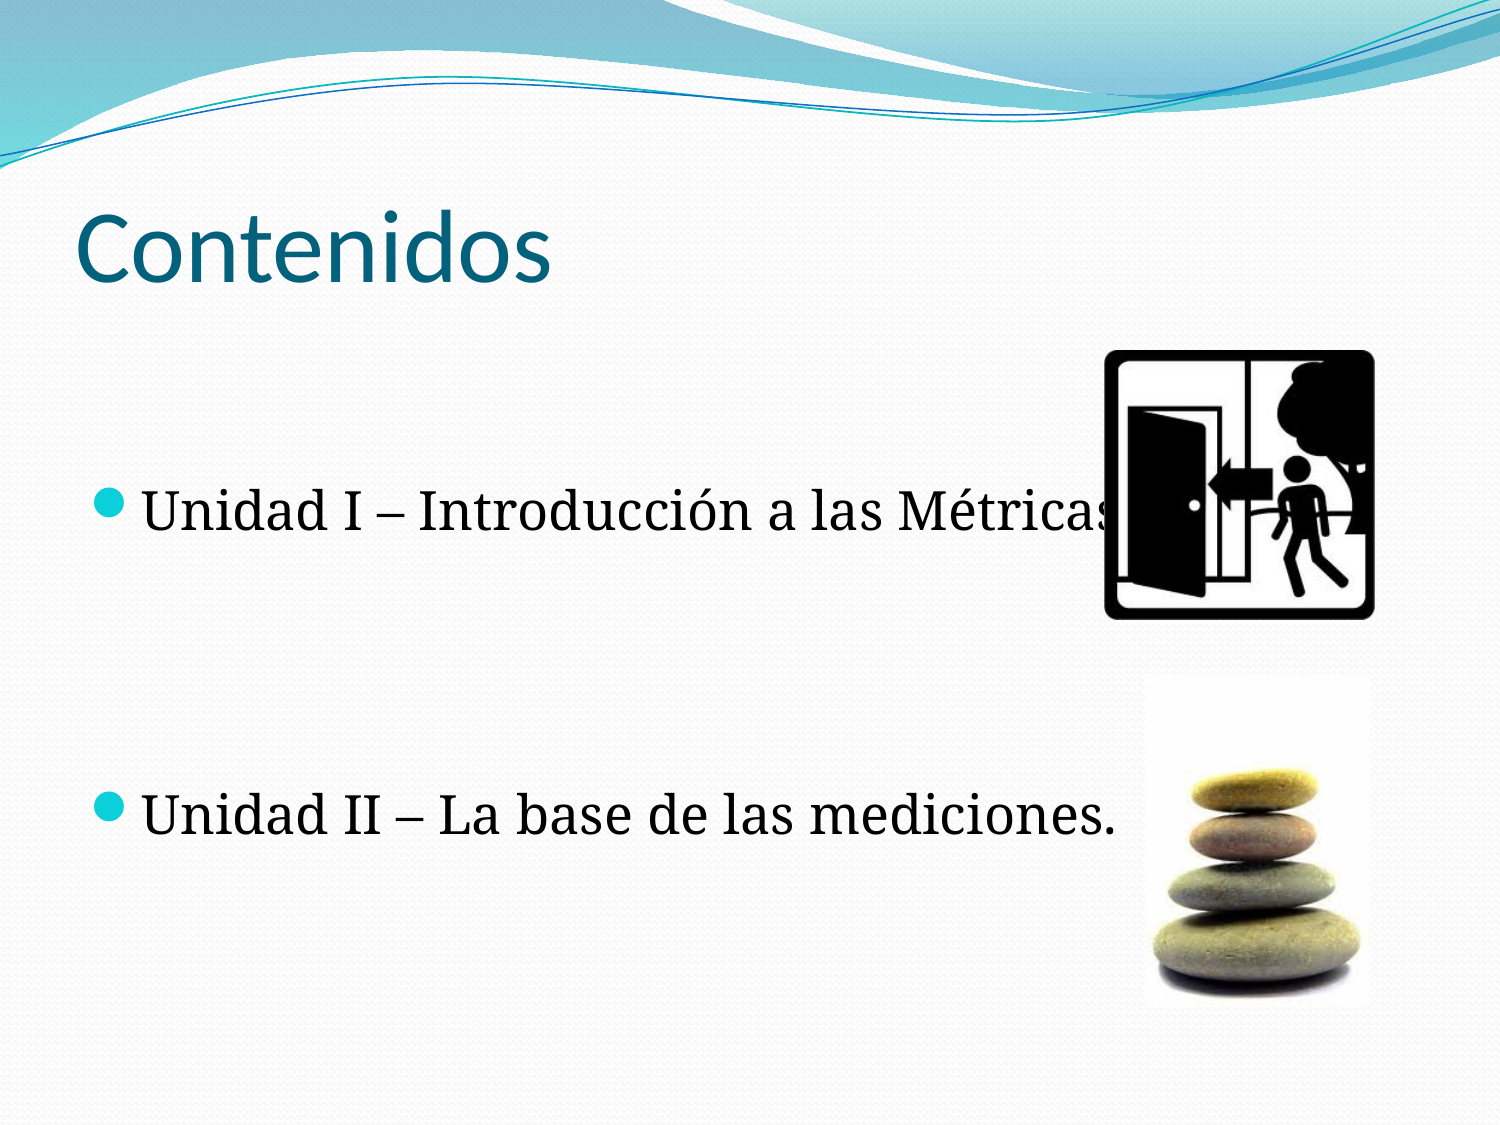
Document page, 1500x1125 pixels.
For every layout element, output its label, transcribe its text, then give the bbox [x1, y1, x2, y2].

picture [1146, 673, 1370, 1007]
list Unidad I – Introducción a las Métricas. Unidad II – La base de las mediciones. [75, 317, 1188, 1038]
title Contenidos [75, 115, 1425, 303]
picture [1104, 350, 1376, 620]
